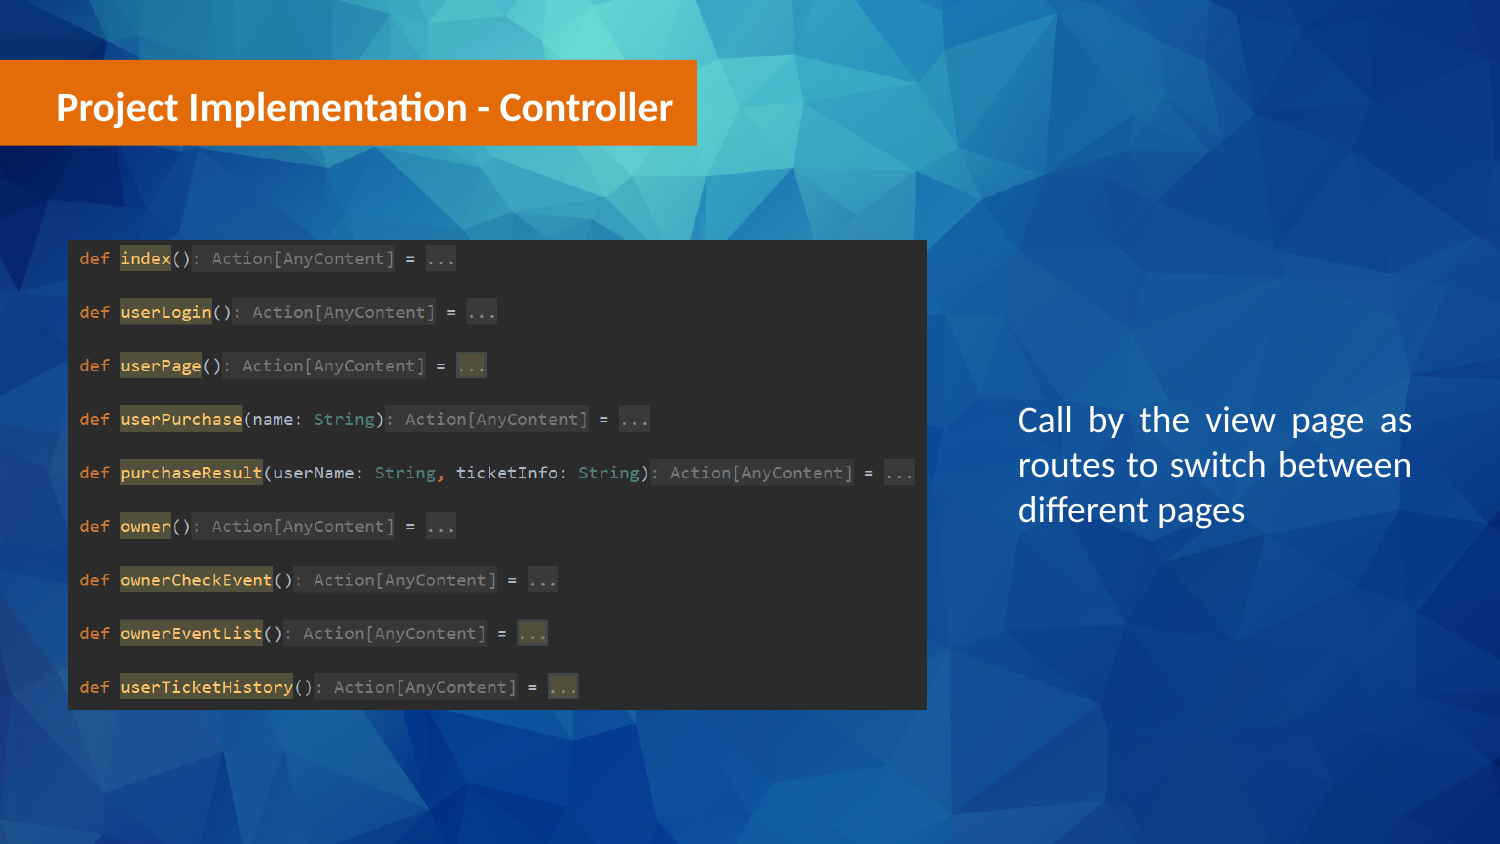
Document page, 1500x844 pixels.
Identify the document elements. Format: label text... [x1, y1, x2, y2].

picture [0, 0, 1500, 844]
text_box Project Implementation - Controller [41, 72, 739, 138]
text_box [0, 59, 697, 146]
text_box Call by the view page as routes to switch between different pages [1003, 387, 1428, 538]
text_box [930, 244, 1402, 683]
